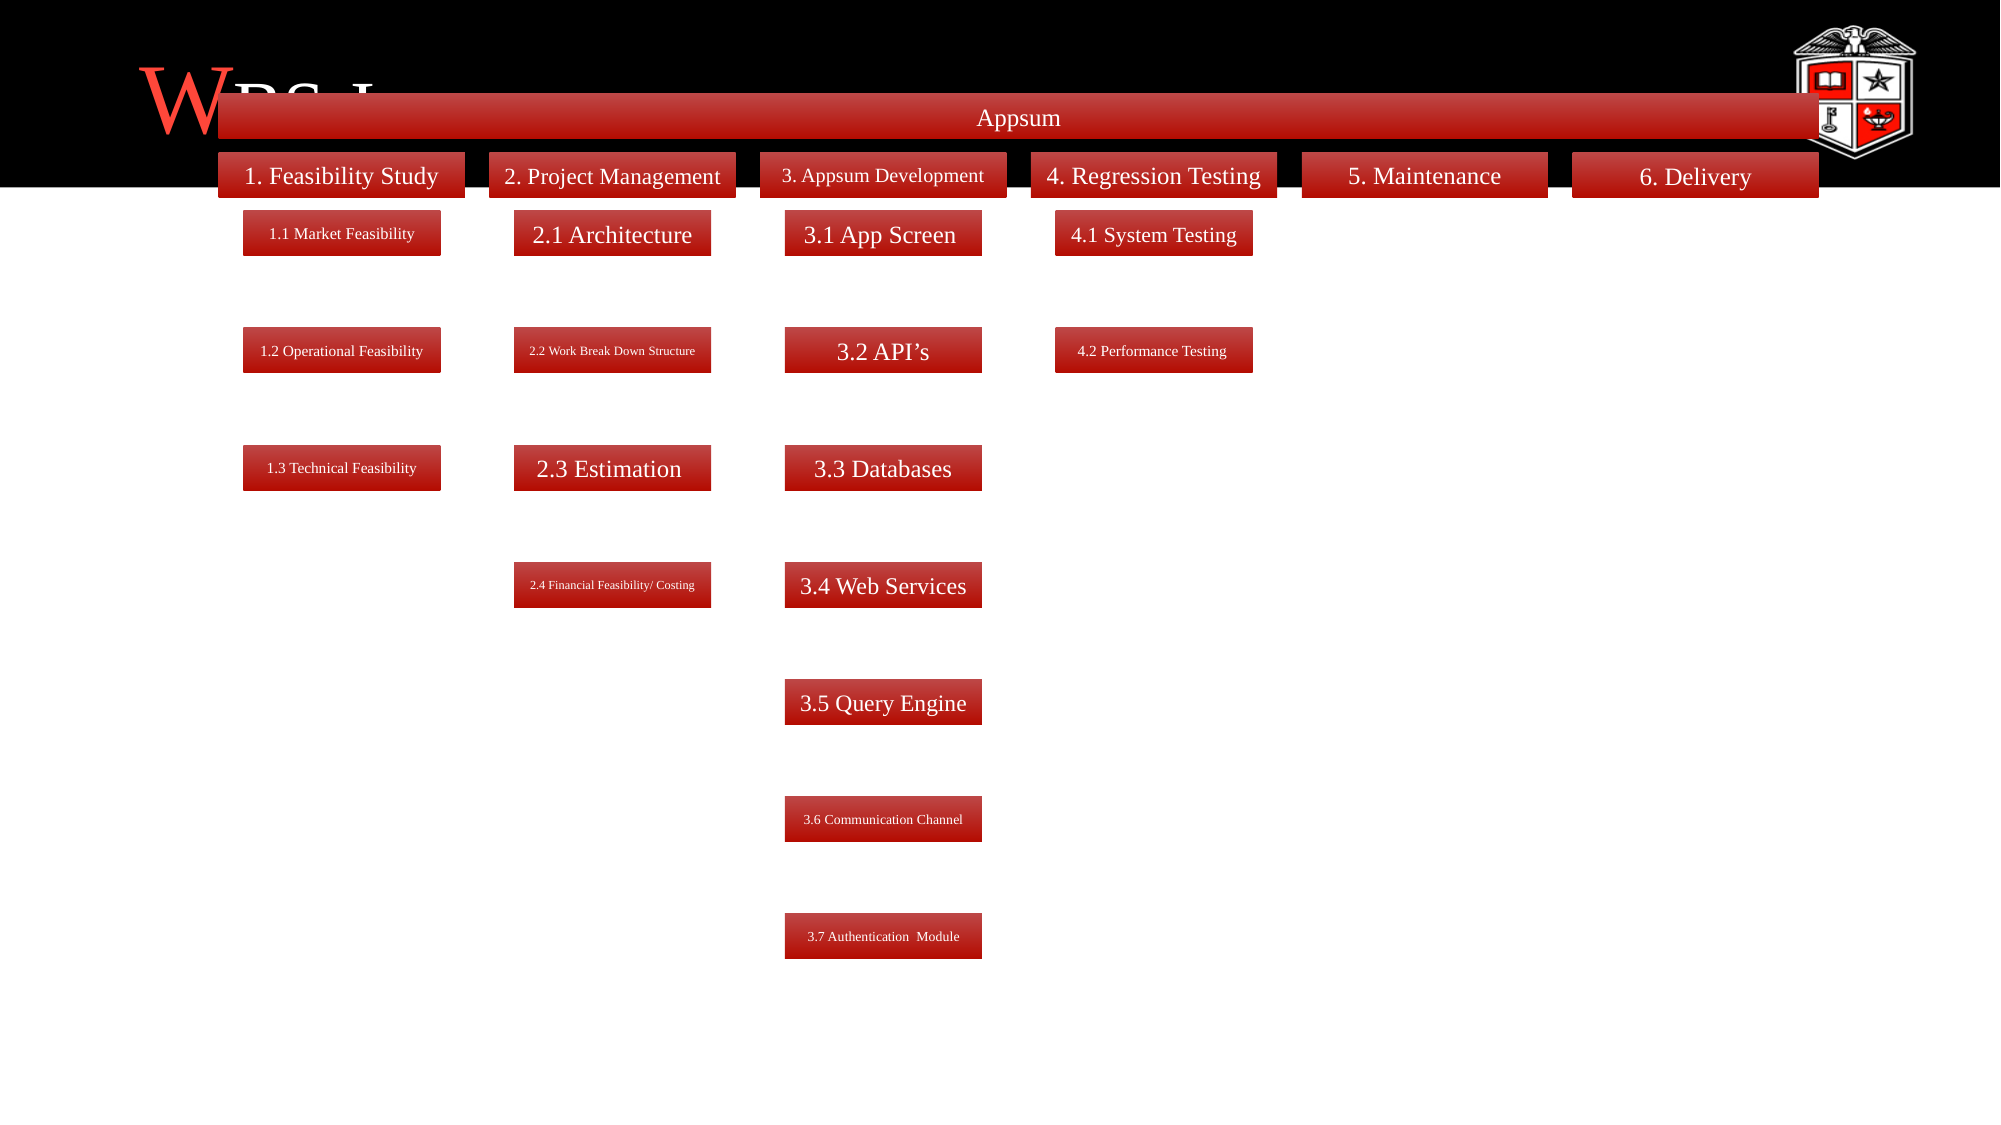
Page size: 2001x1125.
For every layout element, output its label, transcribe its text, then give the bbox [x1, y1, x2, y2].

title WBS-I [124, 0, 1768, 93]
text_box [18, 93, 2000, 1076]
picture [1768, 0, 1987, 93]
